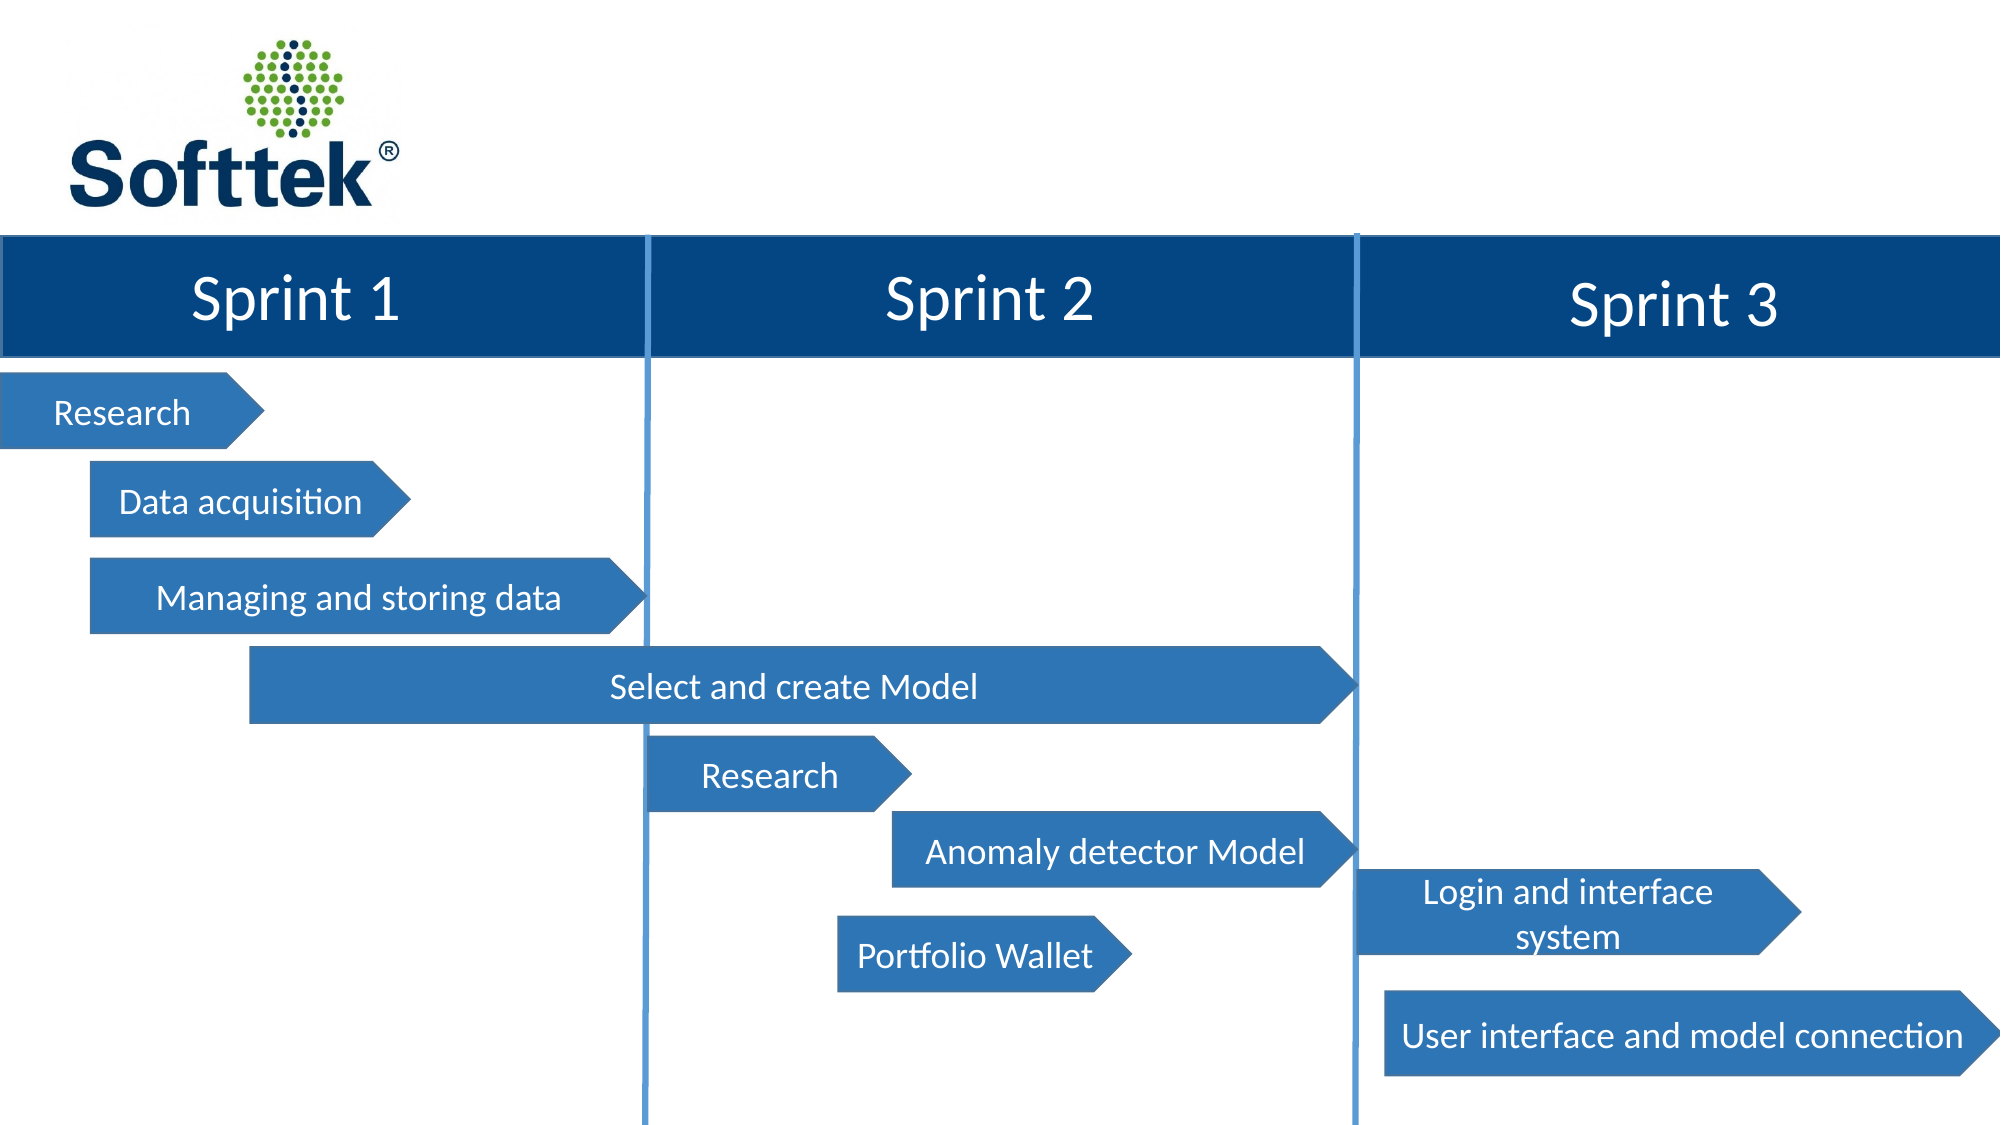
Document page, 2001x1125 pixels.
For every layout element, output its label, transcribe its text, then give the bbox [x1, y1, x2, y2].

text_box Sprint 1 [177, 245, 470, 341]
text_box Data acquisition [89, 460, 412, 538]
text_box [1360, 235, 2000, 358]
text_box [651, 235, 1353, 358]
text_box Research [649, 735, 913, 813]
picture [67, 21, 402, 226]
text_box Sprint 2 [871, 245, 1164, 341]
text_box Select and create Model [649, 646, 1355, 724]
text_box Portfolio Wallet [837, 915, 1133, 993]
text_box Sprint 3 [1554, 252, 1848, 348]
text_box User interface and model connection [1384, 990, 2000, 1077]
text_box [645, 234, 649, 1125]
text_box Select and create Model [249, 646, 645, 724]
text_box Anomaly detector Model [891, 811, 1355, 888]
text_box Managing and storing data [89, 557, 645, 635]
text_box Login and interface system [1357, 869, 1802, 956]
text_box Research [0, 372, 265, 450]
text_box [0, 235, 645, 358]
